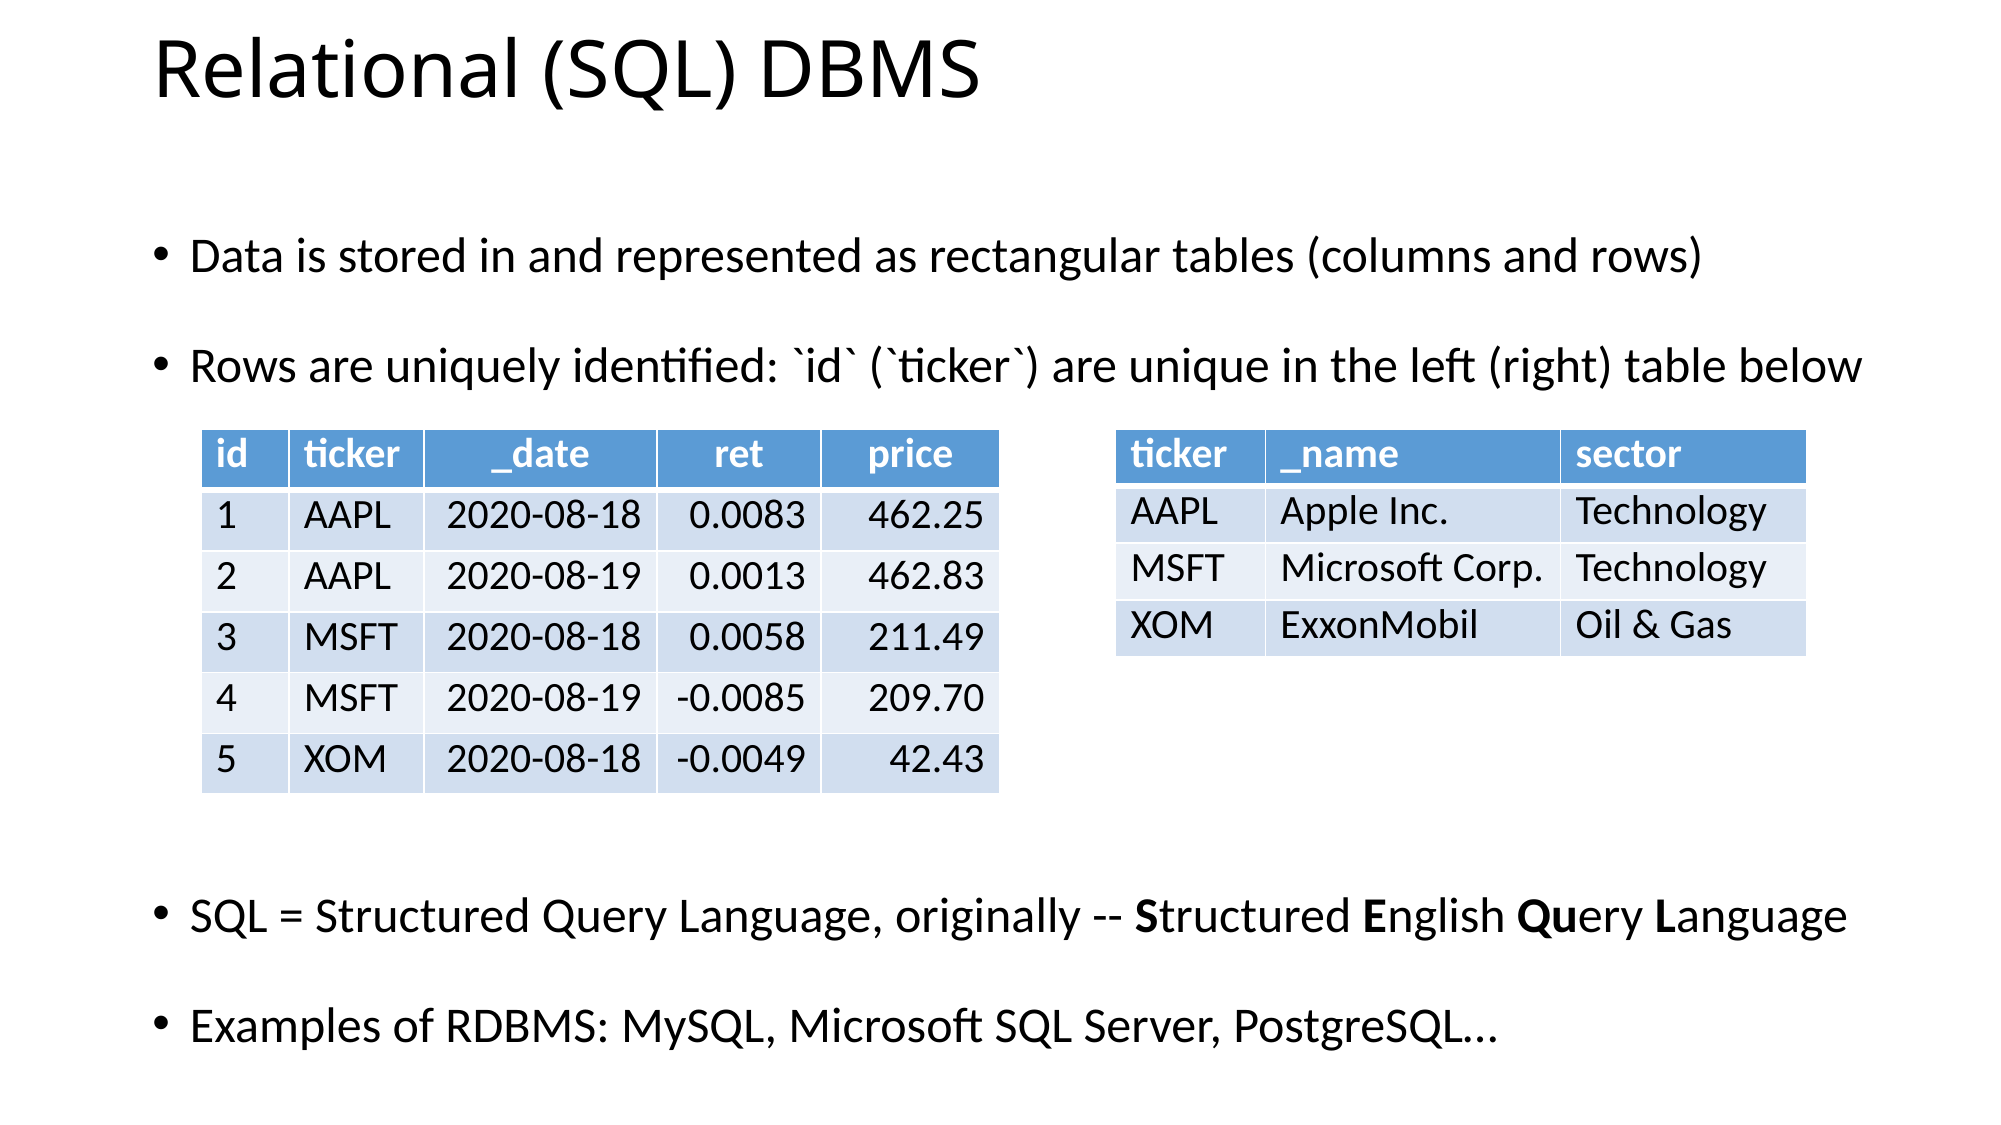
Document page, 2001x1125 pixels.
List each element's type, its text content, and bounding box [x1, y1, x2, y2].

table_cell AAPL [1116, 489, 1265, 542]
table_cell 462.25 [822, 493, 999, 550]
table_cell AAPL [290, 493, 423, 550]
title Relational (SQL) DBMS [137, 0, 1863, 144]
table_cell 0.0013 [658, 552, 820, 611]
table_cell AAPL [290, 552, 423, 611]
table_cell 2020-08-19 [425, 552, 656, 611]
table_cell Apple Inc. [1266, 489, 1560, 542]
table_cell MSFT [290, 613, 423, 672]
table_cell 4 [202, 673, 288, 733]
table_cell Technology [1561, 544, 1806, 599]
table_cell Oil & Gas [1561, 601, 1806, 656]
table_cell -0.0085 [658, 673, 820, 733]
table_cell 2020-08-18 [425, 613, 656, 672]
table_cell 0.0083 [658, 493, 820, 550]
table_cell 211.49 [822, 613, 999, 672]
table_cell MSFT [290, 673, 423, 733]
table_cell 2020-08-18 [425, 734, 656, 793]
table_cell 209.70 [822, 673, 999, 733]
table_cell 1 [202, 493, 288, 550]
table_cell 0.0058 [658, 613, 820, 672]
table_cell ExxonMobil [1266, 601, 1560, 656]
table_cell 2020-08-19 [425, 673, 656, 733]
table_header _date [425, 430, 656, 487]
table_cell Technology [1561, 489, 1806, 542]
table_cell -0.0049 [658, 734, 820, 793]
table_header _name [1266, 430, 1560, 483]
table_cell XOM [1116, 601, 1265, 656]
table_cell 462.83 [822, 552, 999, 611]
table_header id [202, 430, 288, 487]
list Data is stored in and represented as rectangular tables (columns and rows) Rows are uniquely identified: `id` (`ticker`) are unique in the left (right) table below SQL = Structured Query Language, originally -- Structured English Query Language Examples of RDBMS: MySQL, Microsoft SQL Server, PostgreSQL… [137, 215, 1923, 1087]
table_header ticker [290, 430, 423, 487]
table_cell 2 [202, 552, 288, 611]
table_cell 42.43 [822, 734, 999, 793]
table_header ticker [1116, 430, 1265, 483]
table_header sector [1561, 430, 1806, 483]
table_cell 2020-08-18 [425, 493, 656, 550]
table_cell 5 [202, 734, 288, 793]
table_cell XOM [290, 734, 423, 793]
table_cell MSFT [1116, 544, 1265, 599]
table_header price [822, 430, 999, 487]
table_cell 3 [202, 613, 288, 672]
table_cell Microsoft Corp. [1266, 544, 1560, 599]
table_header ret [658, 430, 820, 487]
